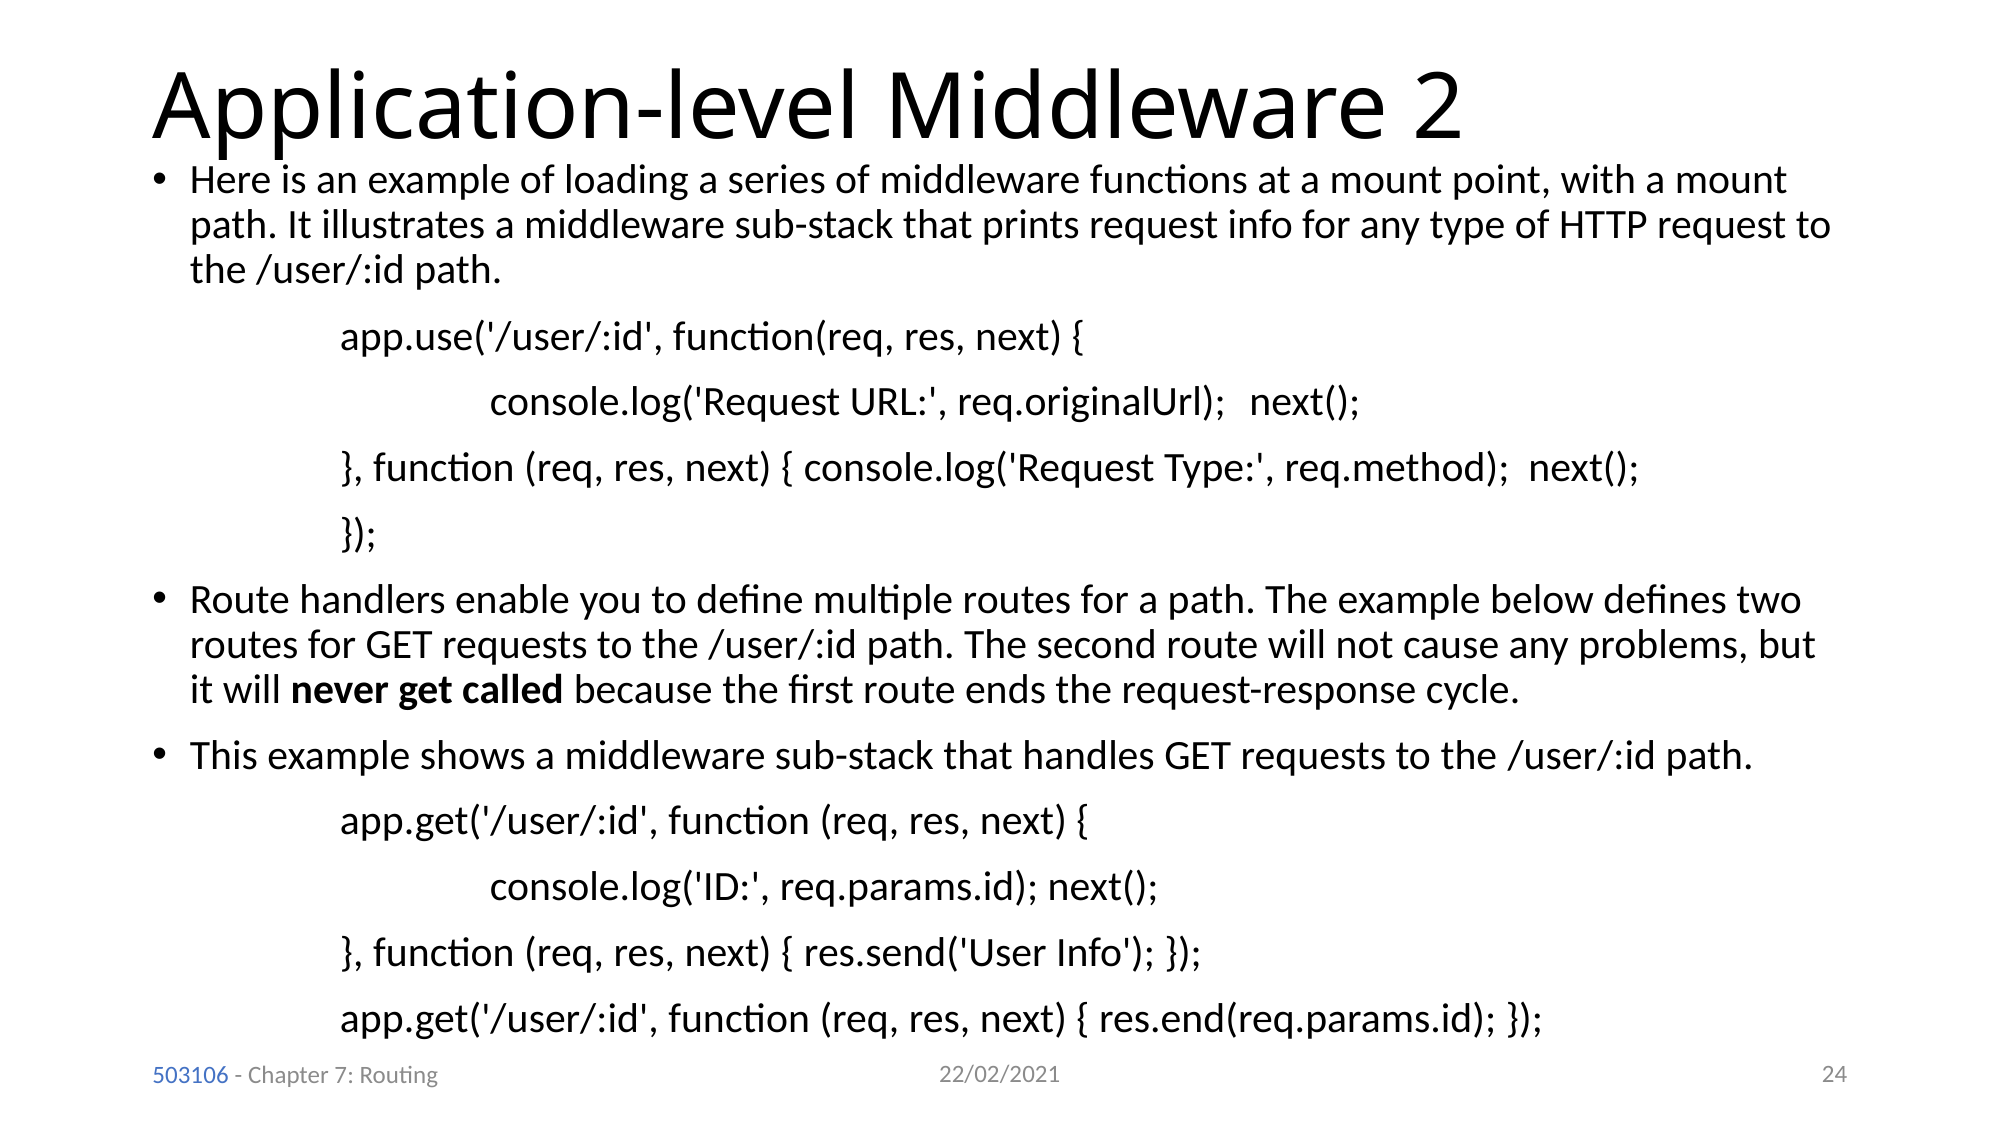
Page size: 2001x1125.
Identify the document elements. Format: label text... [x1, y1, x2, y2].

slide_number 24 [1412, 1042, 1863, 1103]
title Application-level Middleware 2 [137, 0, 1863, 150]
list Here is an example of loading a series of middleware functions at a mount point, with a mount path. It illustrates a middleware sub-stack that prints request info for any type of HTTP request to the /user/:id path. app.use('/user/:id', function(req, res, next) { console.log('Request URL:', req.originalUrl); next(); }, function (req, res, next) { console.log('Request Type:', req.method); next(); }); Route handlers enable you to define multiple routes for a path. The example below defines two routes for GET requests to the /user/:id path. The second route will not cause any problems, but it will never get called because the first route ends the request-response cycle. This example shows a middleware sub-stack that handles GET requests to the /user/:id path. app.get('/user/:id', function (req, res, next) { console.log('ID:', req.params.id); next(); }, function (req, res, next) { res.send('User Info'); }); app.get('/user/:id', function (req, res, next) { res.end(req.params.id); }); [137, 150, 1863, 1066]
footer 22/02/2021 [662, 1042, 1338, 1103]
